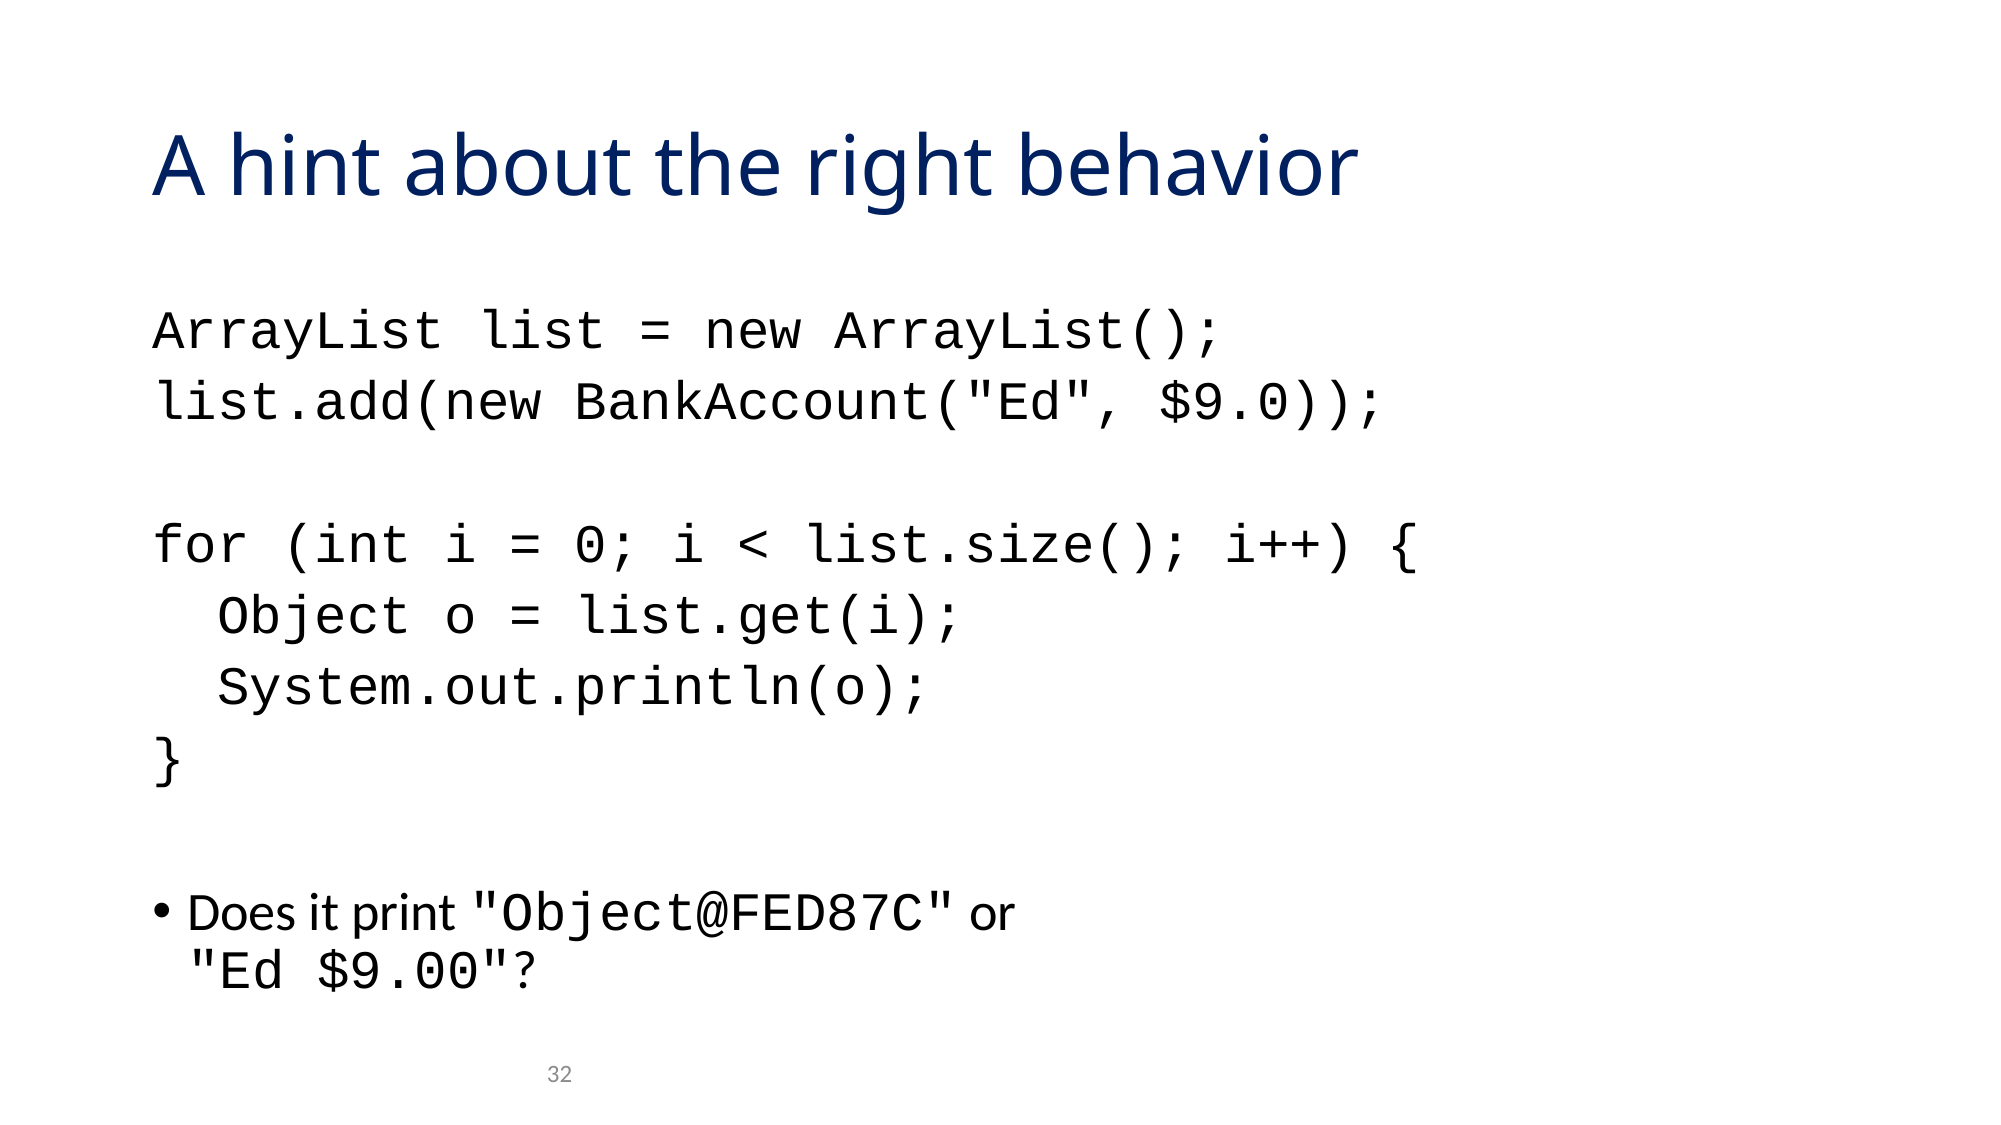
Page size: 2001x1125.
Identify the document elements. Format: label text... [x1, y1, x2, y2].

slide_number 32 [137, 1042, 588, 1103]
title A hint about the right behavior [137, 59, 1863, 278]
list ArrayList list = new ArrayList(); list.add(new BankAccount("Ed", $9.0)); for (int i = 0; i < list.size(); i++) { Object o = list.get(i); System.out.println(o); } Does it print "Object@FED87C" or "Ed $9.00"? [137, 299, 1863, 1014]
